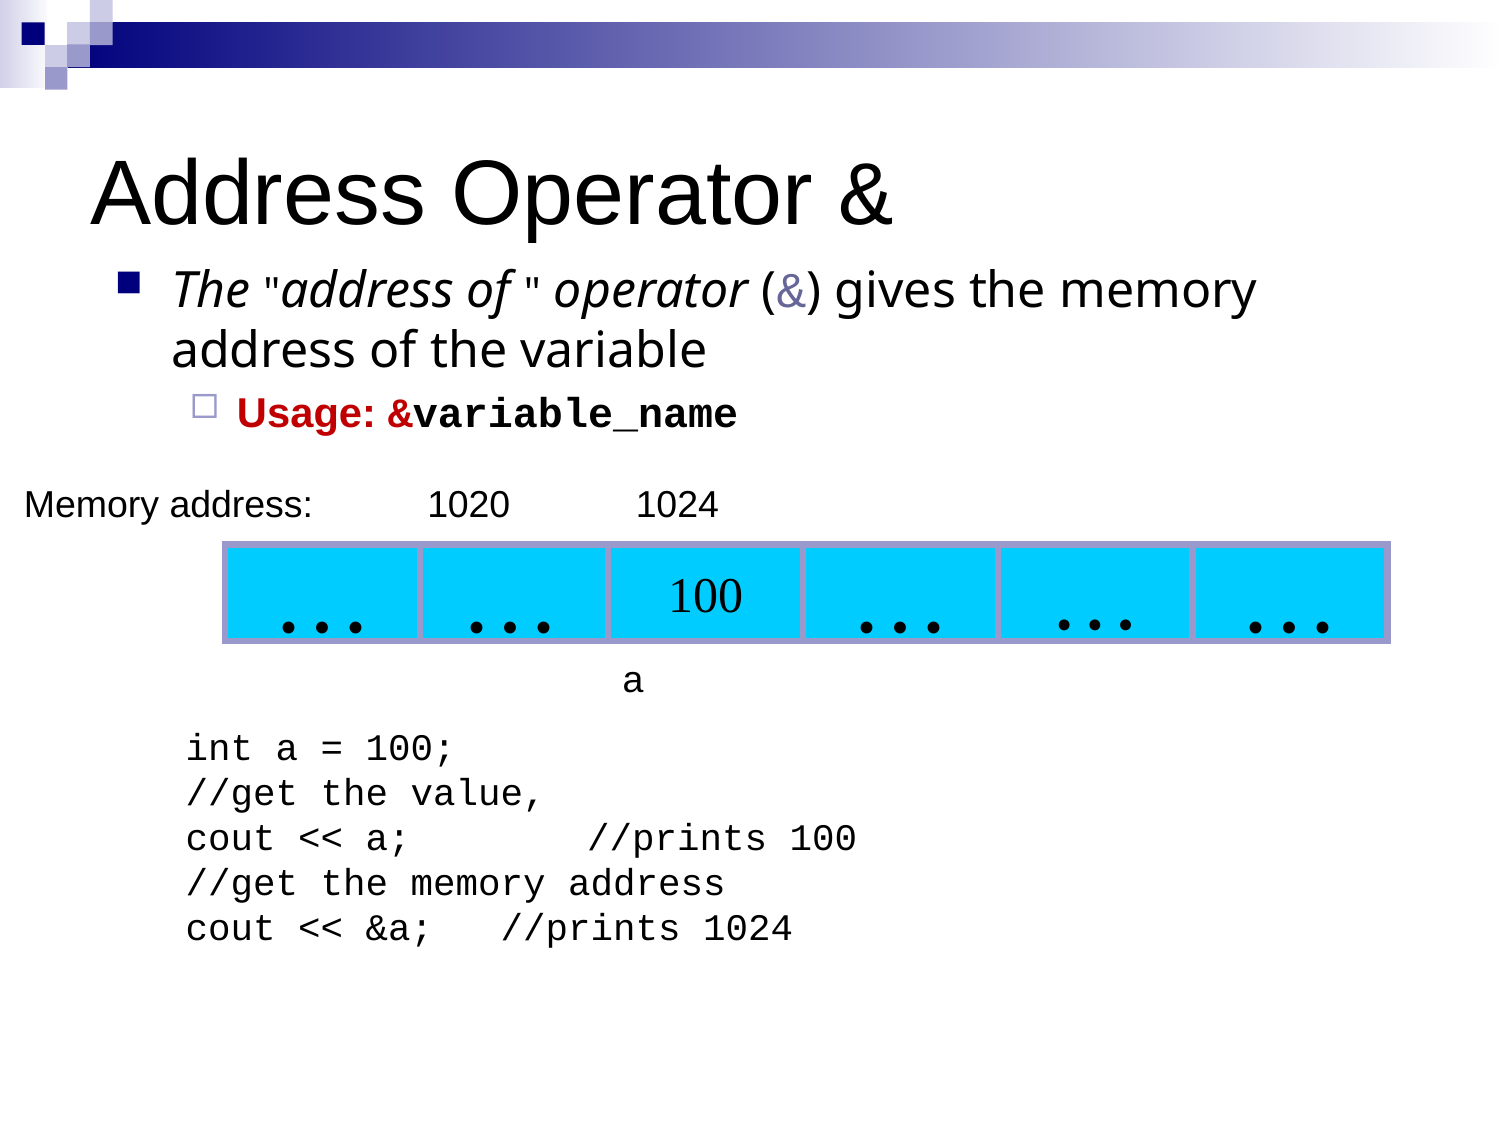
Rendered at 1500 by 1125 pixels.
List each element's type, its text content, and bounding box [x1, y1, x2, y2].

text_box 100 [609, 544, 803, 641]
title Address Operator & [75, 75, 1425, 300]
text_box 1024 [621, 472, 781, 533]
text_box … [420, 544, 609, 641]
text_box … [997, 544, 1192, 641]
text_box … [803, 544, 997, 641]
text_box … [1192, 544, 1388, 641]
text_box a [607, 647, 771, 708]
text_box … [224, 544, 420, 641]
list The "address of " operator (&) gives the memory address of the variable Usage: &variable_name [99, 249, 1388, 925]
text_box Memory address: [9, 472, 412, 533]
text_box 1020 [412, 472, 573, 533]
text_box int a = 100; //get the value, cout << a; //prints 100 //get the memory address cout << &a; //prints 1024 [170, 715, 985, 956]
